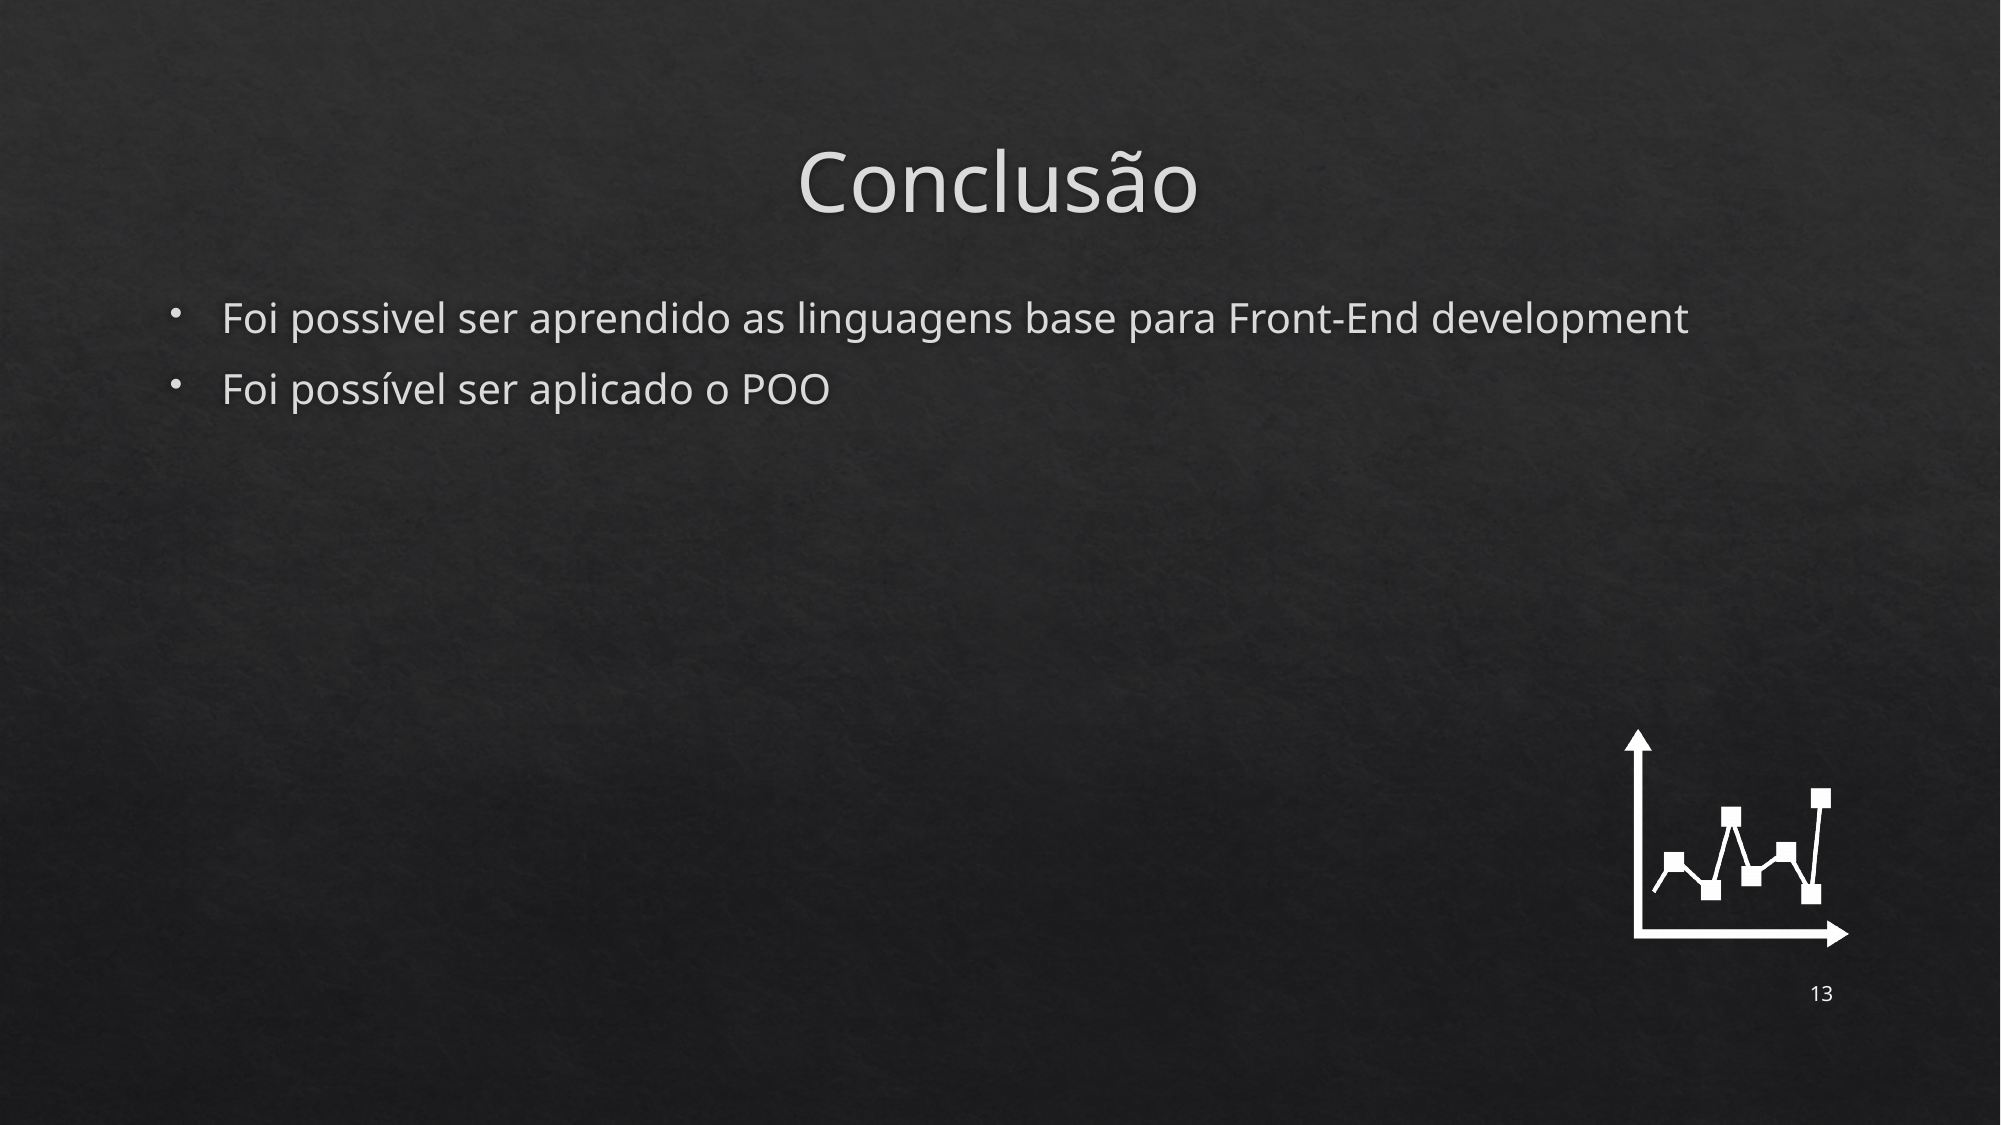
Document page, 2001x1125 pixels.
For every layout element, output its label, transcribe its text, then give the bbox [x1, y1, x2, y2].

picture [1624, 725, 1849, 951]
title Conclusão [149, 99, 1849, 260]
slide_number 13 [1724, 965, 1849, 1025]
list Foi possivel ser aprendido as linguagens base para Front-End development Foi possível ser aplicado o POO [149, 284, 1849, 950]
